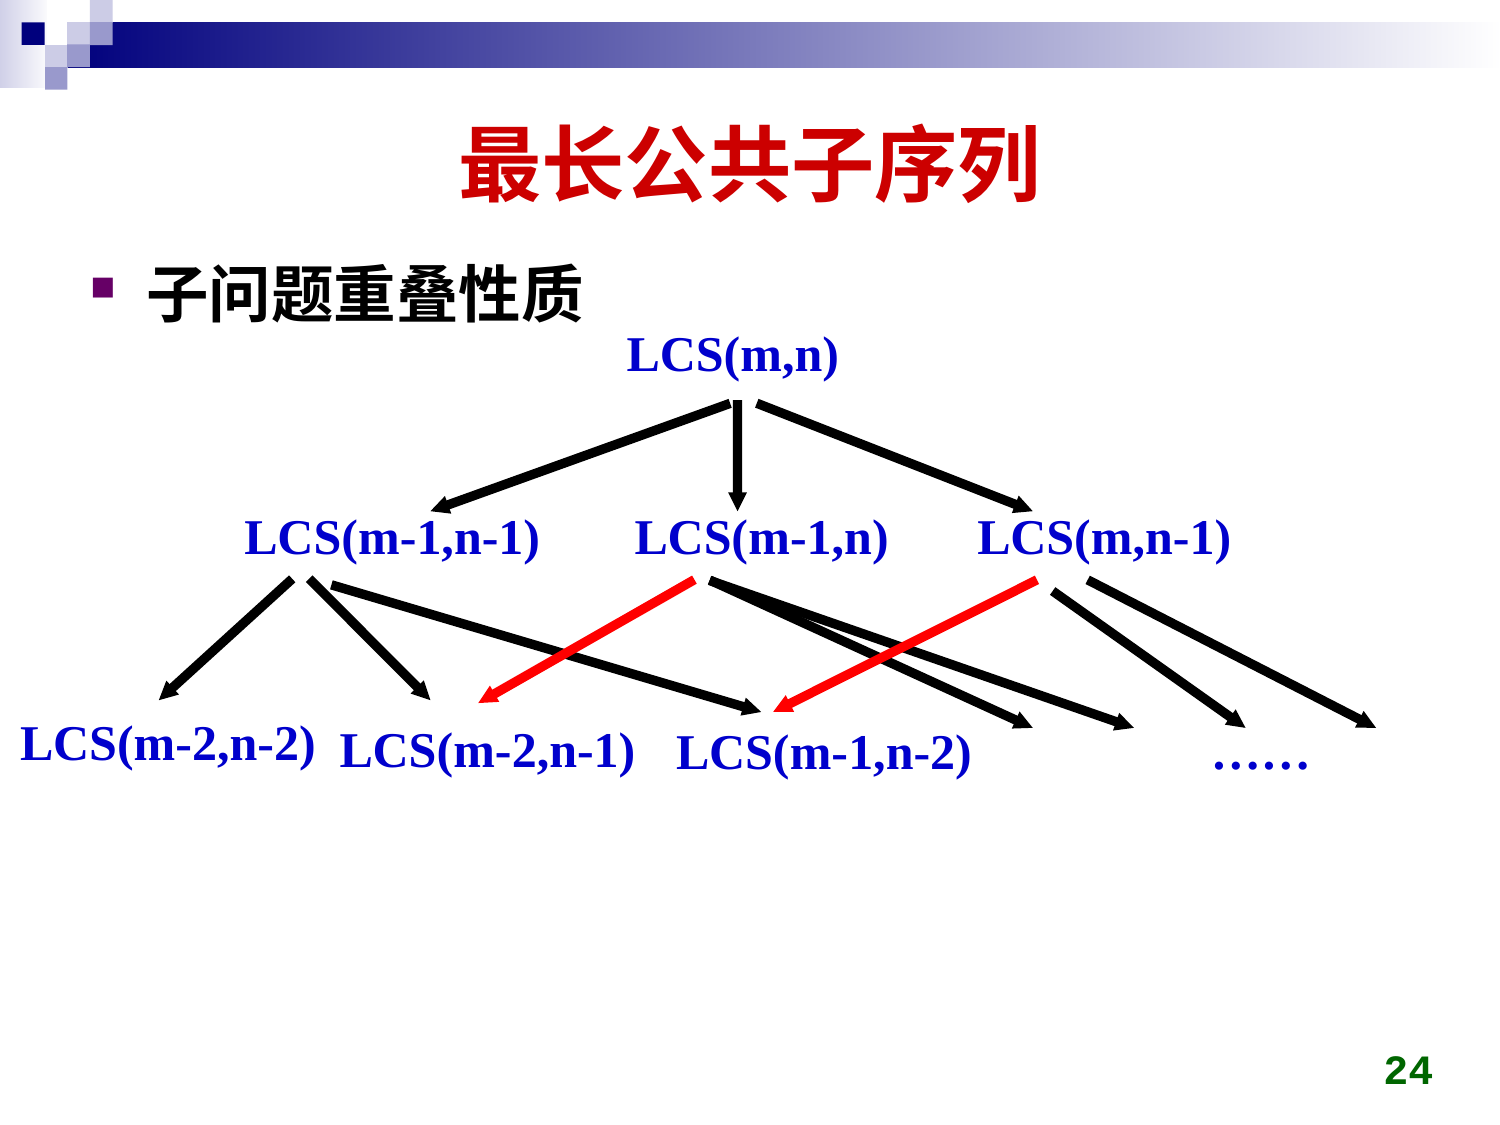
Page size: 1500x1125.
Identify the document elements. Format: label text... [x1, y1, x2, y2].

text_box [430, 404, 726, 513]
text_box [158, 581, 289, 701]
text_box [773, 581, 1033, 712]
text_box [761, 404, 1033, 513]
text_box LCS(m-1,n) [619, 496, 927, 572]
text_box [1091, 581, 1377, 728]
text_box [733, 404, 742, 512]
text_box LCS(m-2,n-2) [5, 703, 360, 778]
text_box [478, 581, 691, 704]
text_box [882, 658, 1033, 729]
text_box [565, 654, 762, 714]
slide_number 24 [1098, 1025, 1449, 1100]
text_box [312, 581, 431, 701]
text_box LCS(m-1,n-2) [661, 711, 1063, 787]
text_box LCS(m,n-1) [962, 496, 1270, 572]
text_box [903, 647, 1134, 730]
text_box LCS(m-1,n-1) [229, 496, 584, 572]
list 子问题重叠性质 [75, 243, 1425, 1024]
title 最长公共子序列 [75, 75, 1425, 243]
text_box LCS(m,n) [611, 314, 855, 389]
text_box …… [1195, 711, 1326, 787]
text_box LCS(m-2,n-1) [324, 710, 668, 786]
